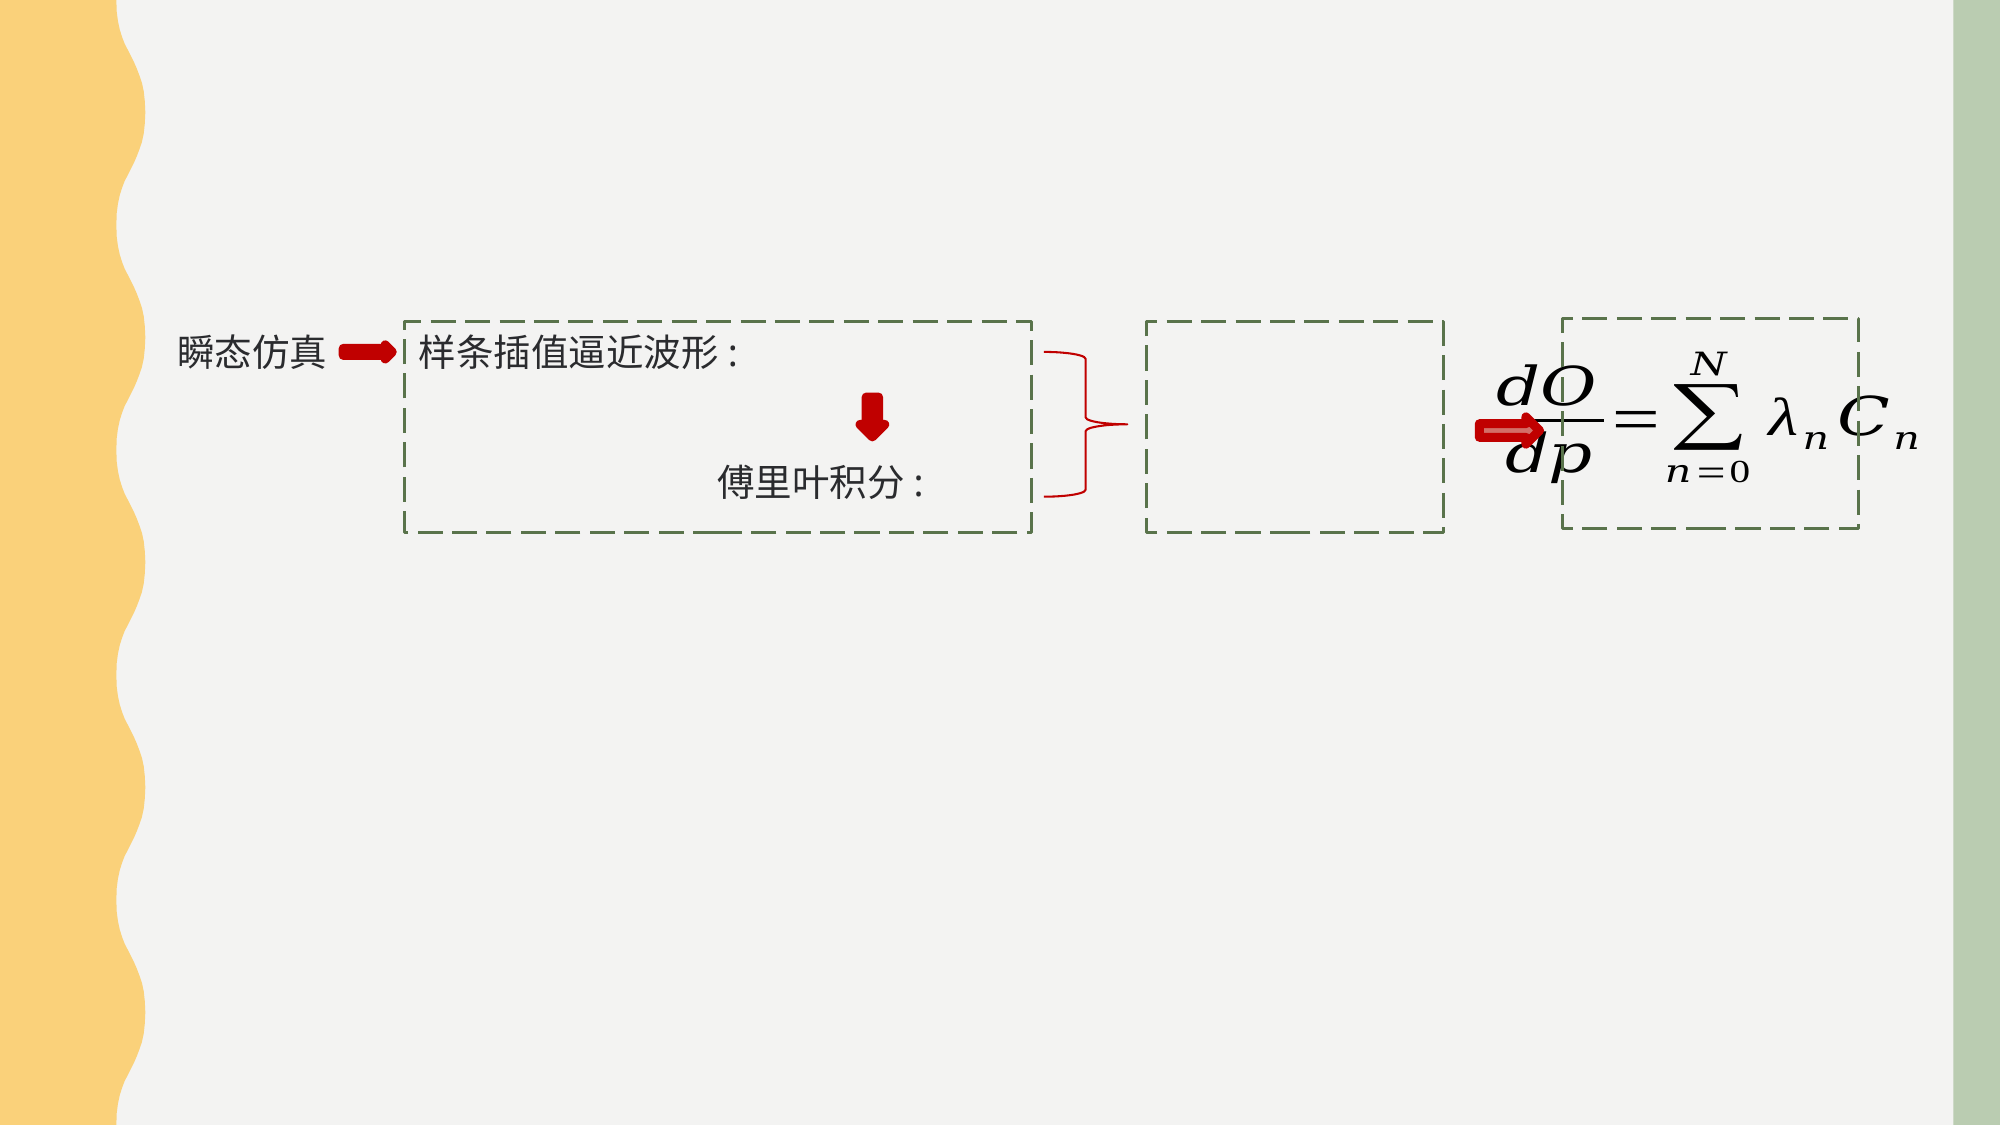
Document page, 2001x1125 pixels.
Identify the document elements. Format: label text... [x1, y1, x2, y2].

text_box [1474, 412, 1545, 449]
text_box [1142, 317, 1448, 537]
text_box [1043, 350, 1129, 498]
text_box [400, 317, 1036, 537]
text_box [338, 340, 397, 364]
text_box 瞬态仿真 [162, 321, 343, 382]
text_box [1558, 314, 1863, 533]
